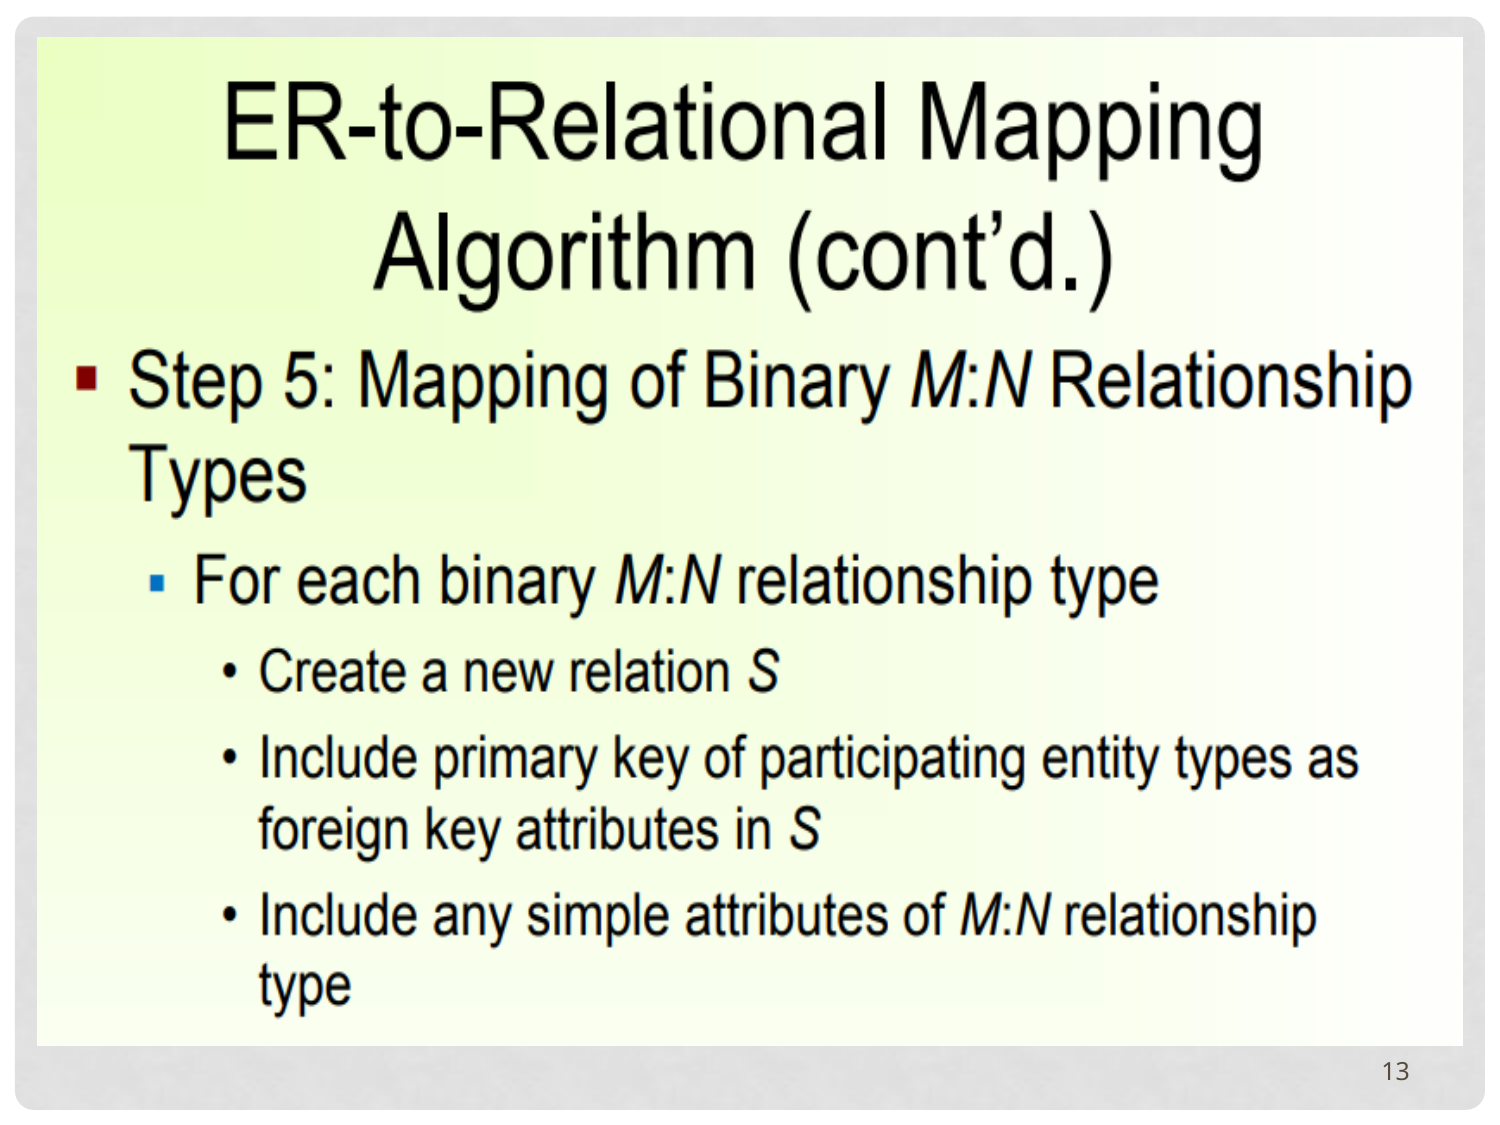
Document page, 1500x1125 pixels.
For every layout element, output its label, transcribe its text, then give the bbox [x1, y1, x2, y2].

slide_number 13 [1074, 1046, 1425, 1103]
picture [37, 37, 1463, 1046]
